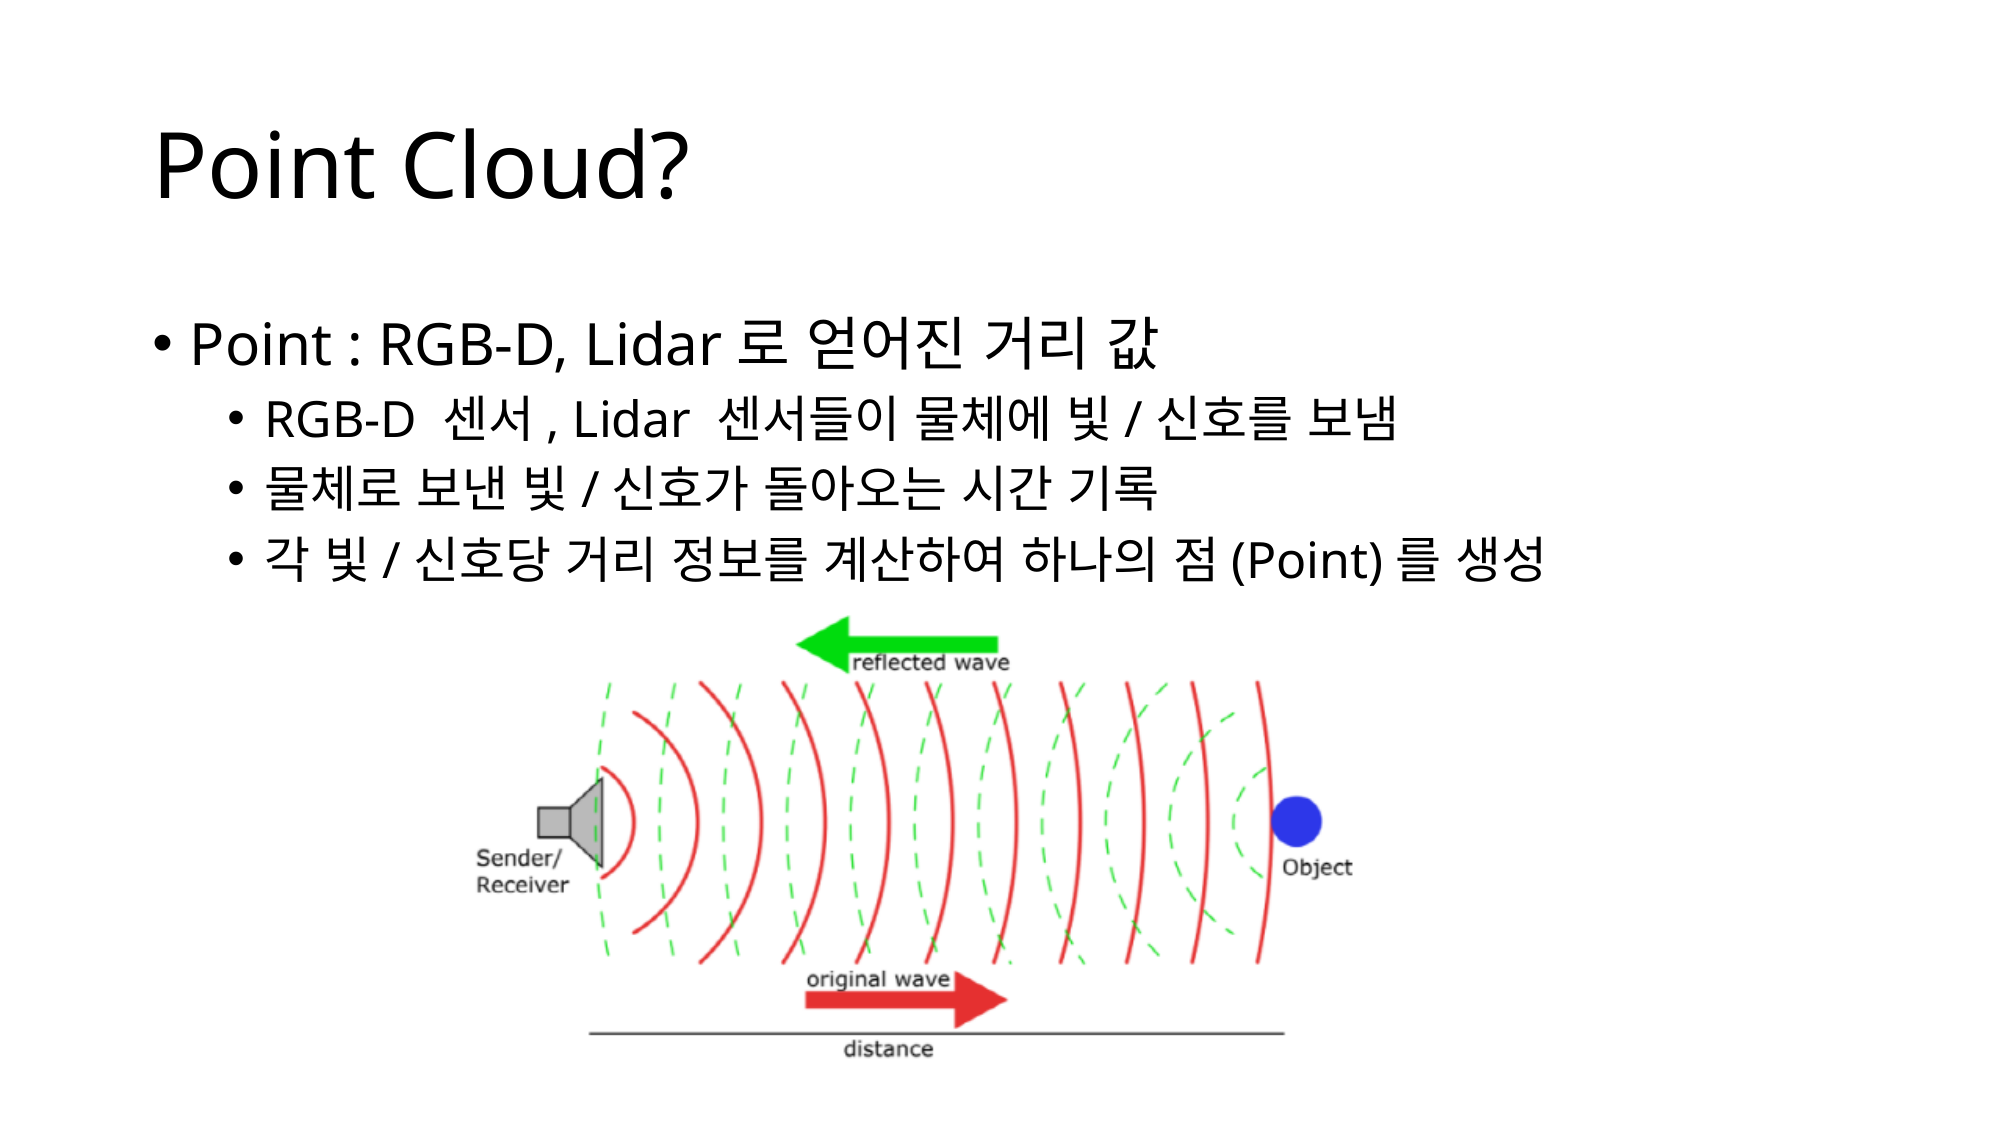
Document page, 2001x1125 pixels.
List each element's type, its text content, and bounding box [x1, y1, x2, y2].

title Point Cloud? [137, 59, 1863, 278]
list Point : RGB-D, Lidar로 얻어진 거리 값 RGB-D 센서, Lidar 센서들이 물체에 빛/신호를 보냄 물체로 보낸 빛/신호가 돌아오는 시간 기록 각 빛/신호당 거리 정보를 계산하여 하나의 점(Point)를 생성 [137, 299, 1863, 678]
picture [445, 600, 1384, 1065]
